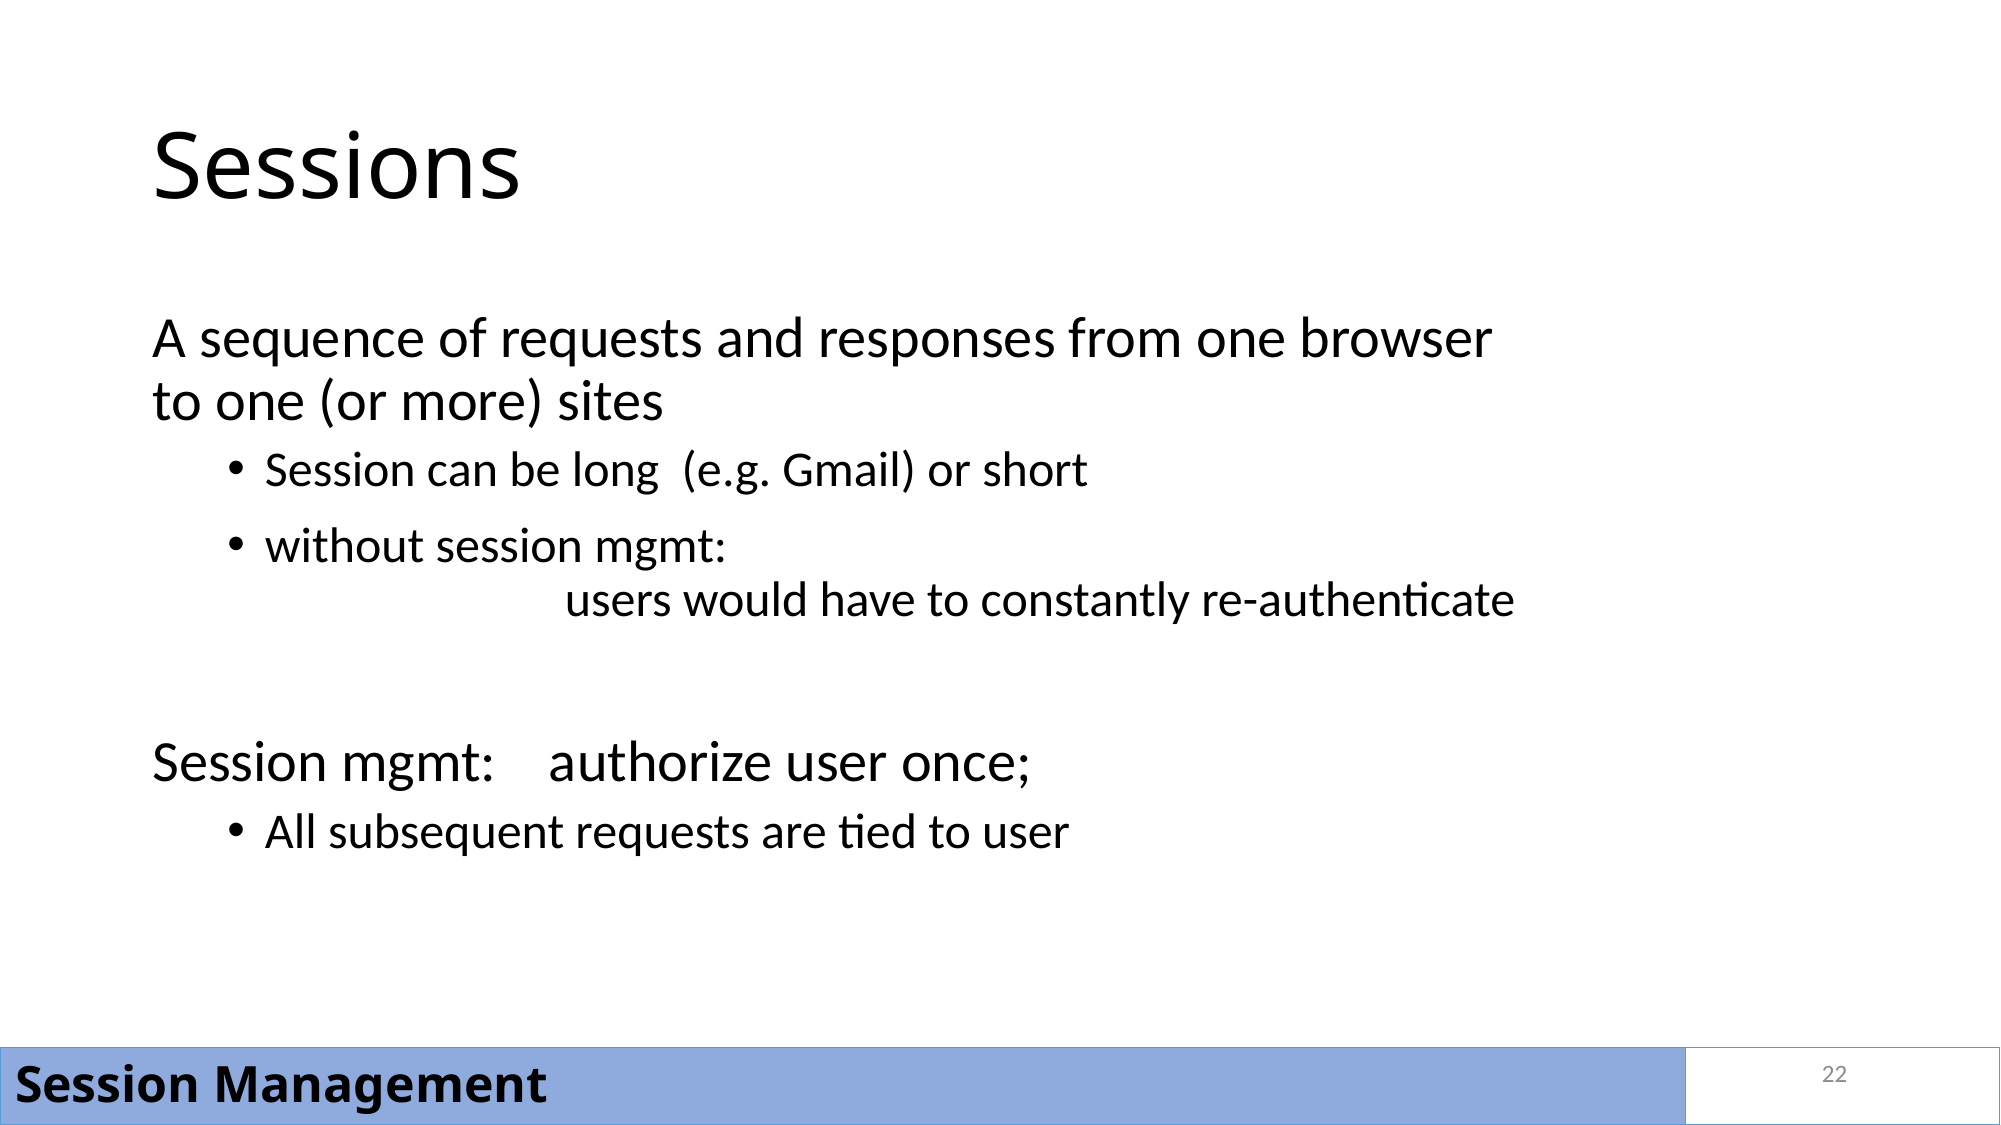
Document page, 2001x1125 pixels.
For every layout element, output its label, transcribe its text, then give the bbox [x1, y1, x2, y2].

text_box Session Management [0, 1047, 1685, 1125]
title Sessions [137, 59, 1863, 278]
list A sequence of requests and responses from one browser to one (or more) sites Session can be long (e.g. Gmail) or short without session mgmt: users would have to constantly re-authenticate Session mgmt: authorize user once; All subsequent requests are tied to user [137, 299, 1863, 1014]
text_box [1685, 1047, 2000, 1125]
slide_number 22 [1412, 1042, 1863, 1103]
